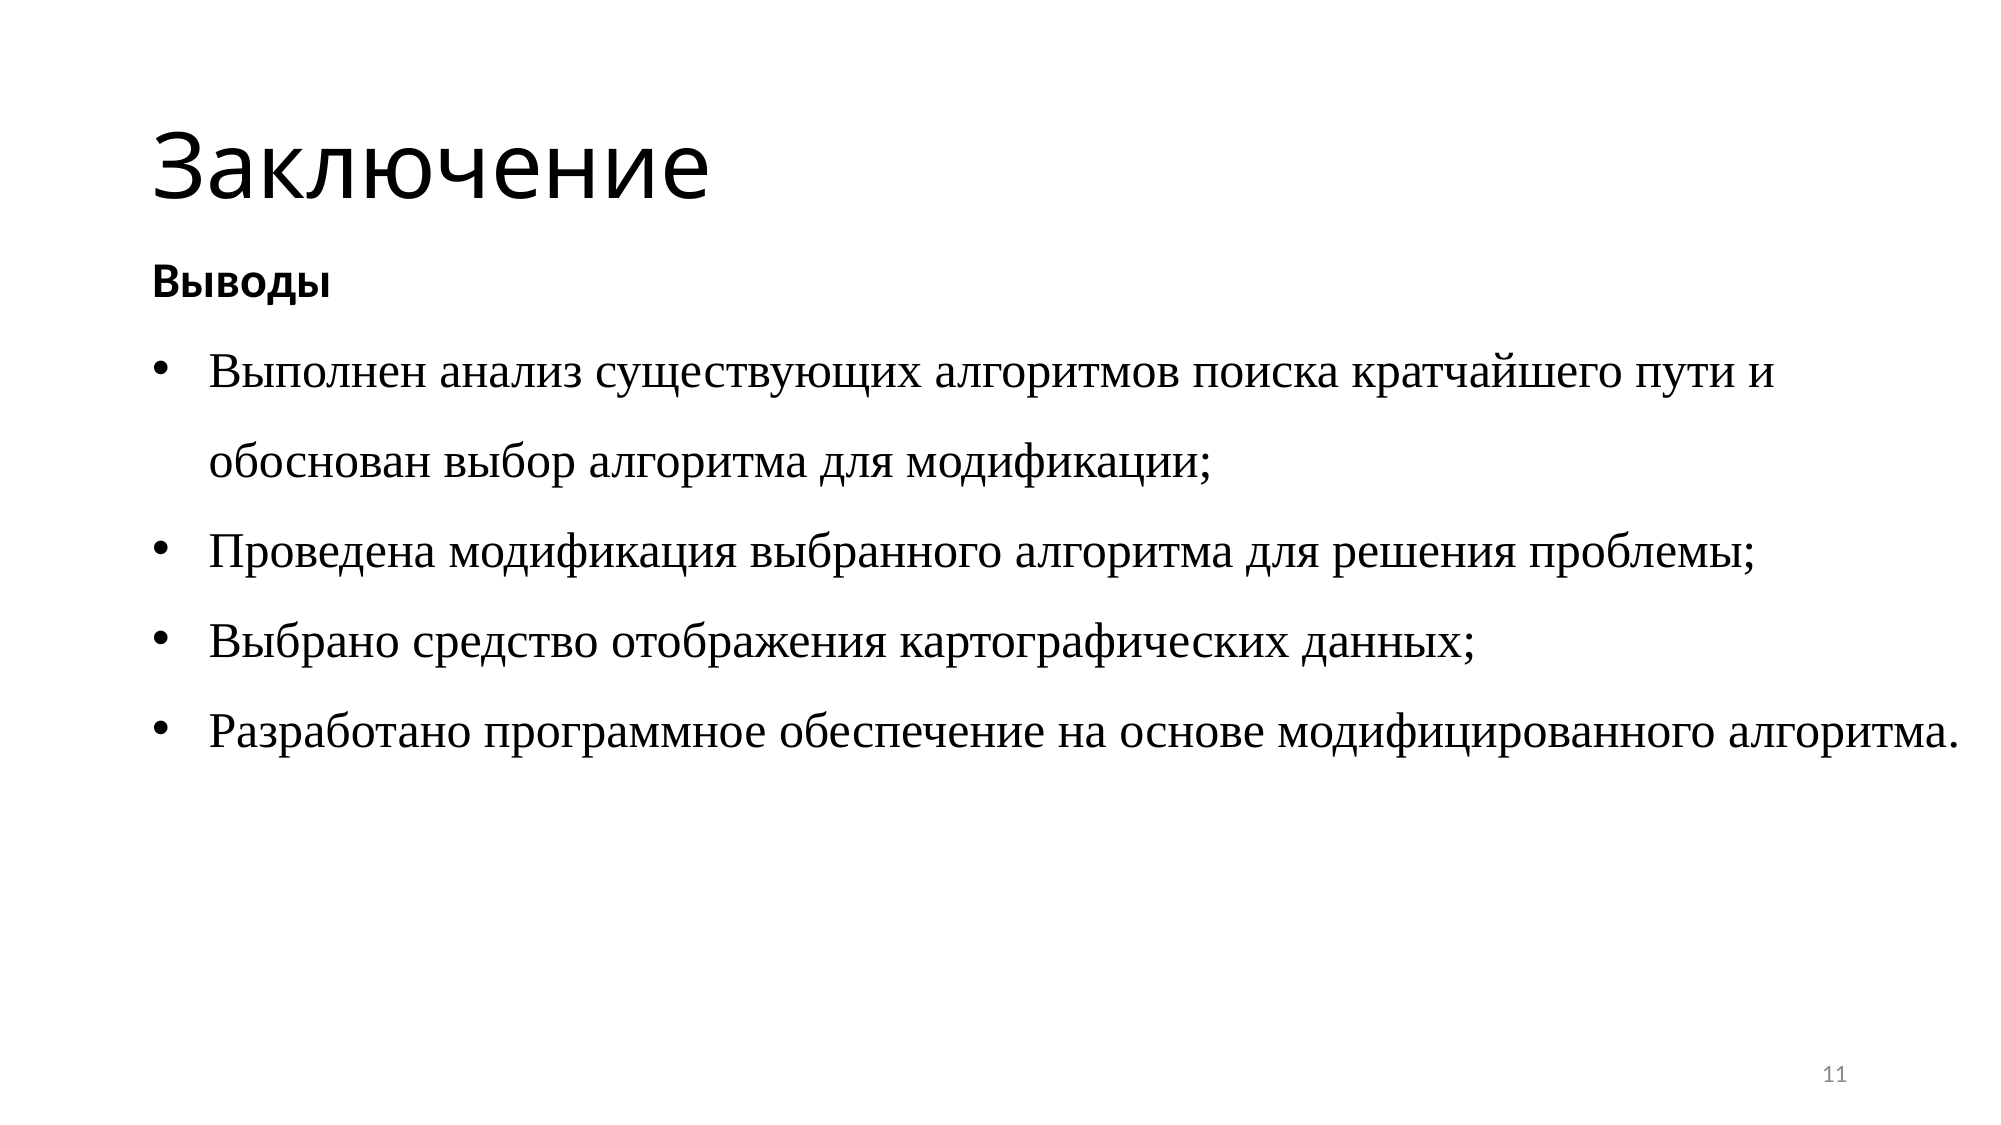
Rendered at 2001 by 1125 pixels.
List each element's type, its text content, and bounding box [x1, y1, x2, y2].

slide_number 11 [1412, 1042, 1863, 1103]
text_box Выводы Выполнен анализ существующих алгоритмов поиска кратчайшего пути и обоснован выбор алгоритма для модификации; Проведена модификация выбранного алгоритма для решения проблемы; Выбрано средство отображения картографических данных; Разработано программное обеспечение на основе модифицированного алгоритма. [137, 210, 2000, 765]
title Заключение [137, 59, 1863, 210]
